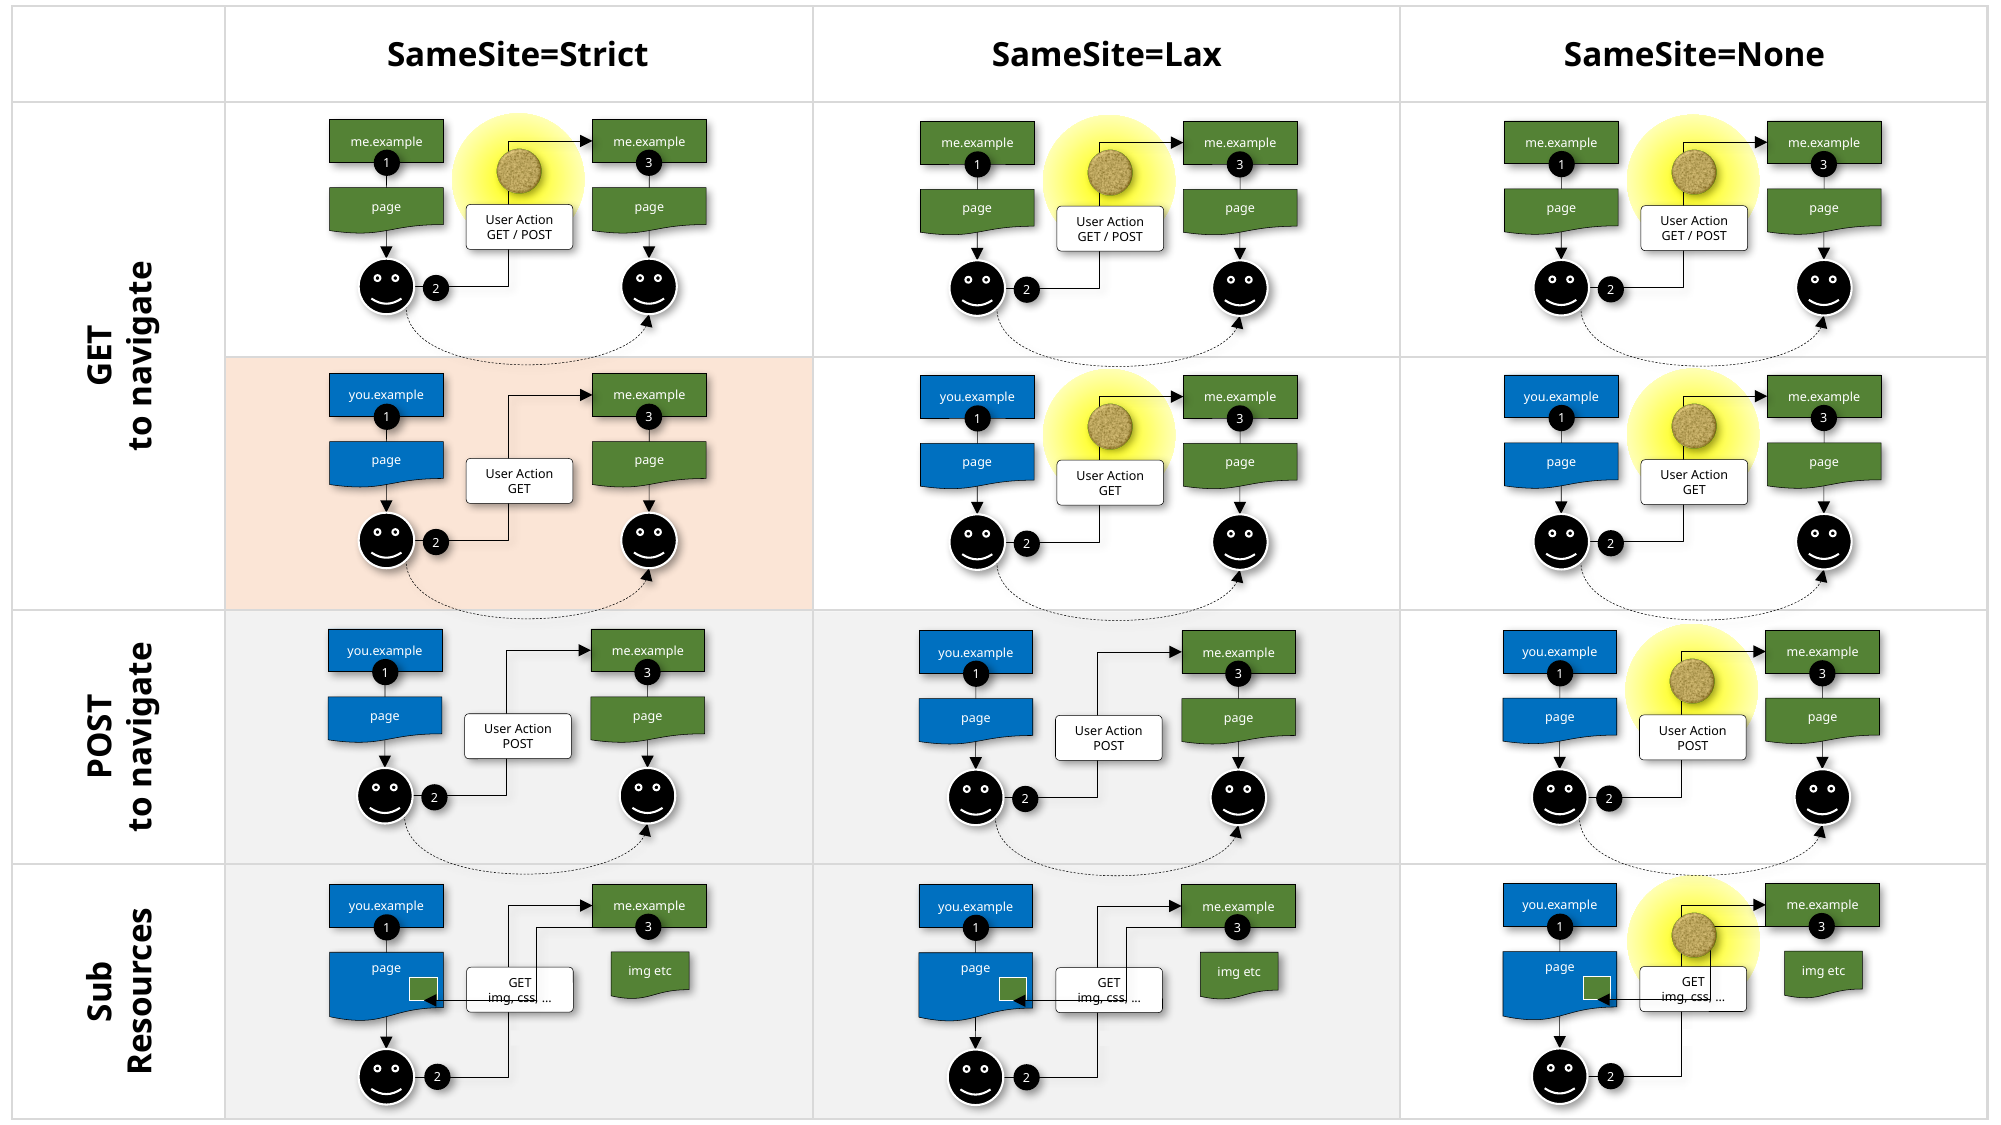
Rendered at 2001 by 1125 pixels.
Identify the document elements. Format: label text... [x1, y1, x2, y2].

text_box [1504, 114, 1881, 316]
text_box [328, 628, 705, 824]
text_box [920, 369, 1298, 570]
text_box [329, 884, 707, 1105]
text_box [1504, 368, 1881, 570]
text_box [12, 5, 1988, 1119]
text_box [1502, 623, 1880, 825]
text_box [918, 630, 1296, 826]
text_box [1502, 875, 1880, 1104]
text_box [918, 884, 1296, 1106]
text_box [920, 115, 1298, 316]
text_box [329, 373, 707, 569]
text_box Sub Resources [70, 1119, 166, 1124]
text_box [329, 113, 707, 315]
